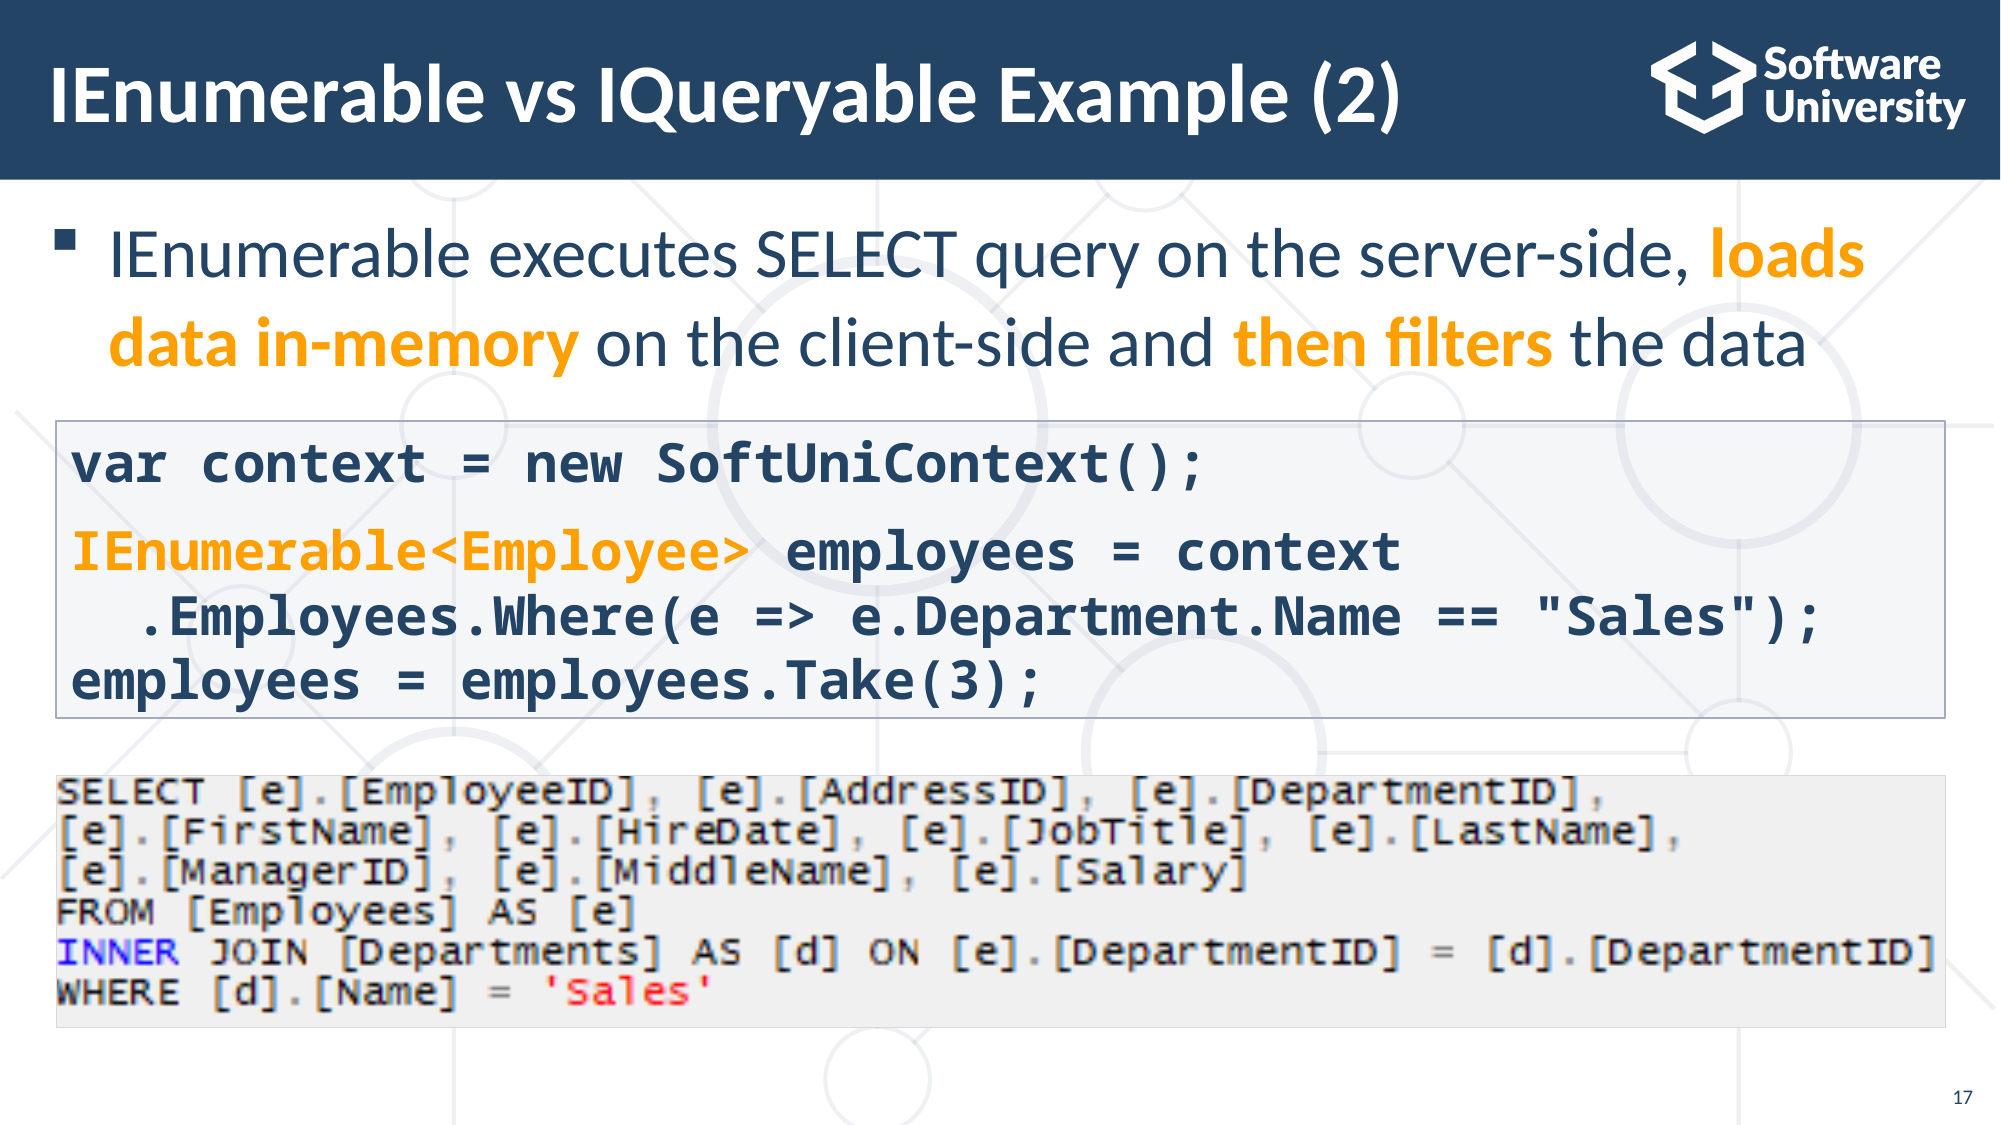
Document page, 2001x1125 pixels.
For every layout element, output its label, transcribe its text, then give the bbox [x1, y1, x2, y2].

picture [55, 775, 1946, 1028]
title IEnumerable vs IQueryable Example (2) [31, 16, 1625, 162]
picture [1651, 41, 1966, 134]
text_box var context = new SoftUniContext(); IEnumerable<Employee> employees = context .Employees.Where(e => e.Department.Name == "Sales"); employees = employees.Take(3); [55, 421, 1945, 719]
list IEnumerable executes SELECT query on the server-side, loads data in-memory on the client-side and then filters the data [31, 196, 1970, 1104]
slide_number 17 [1927, 1067, 1989, 1117]
